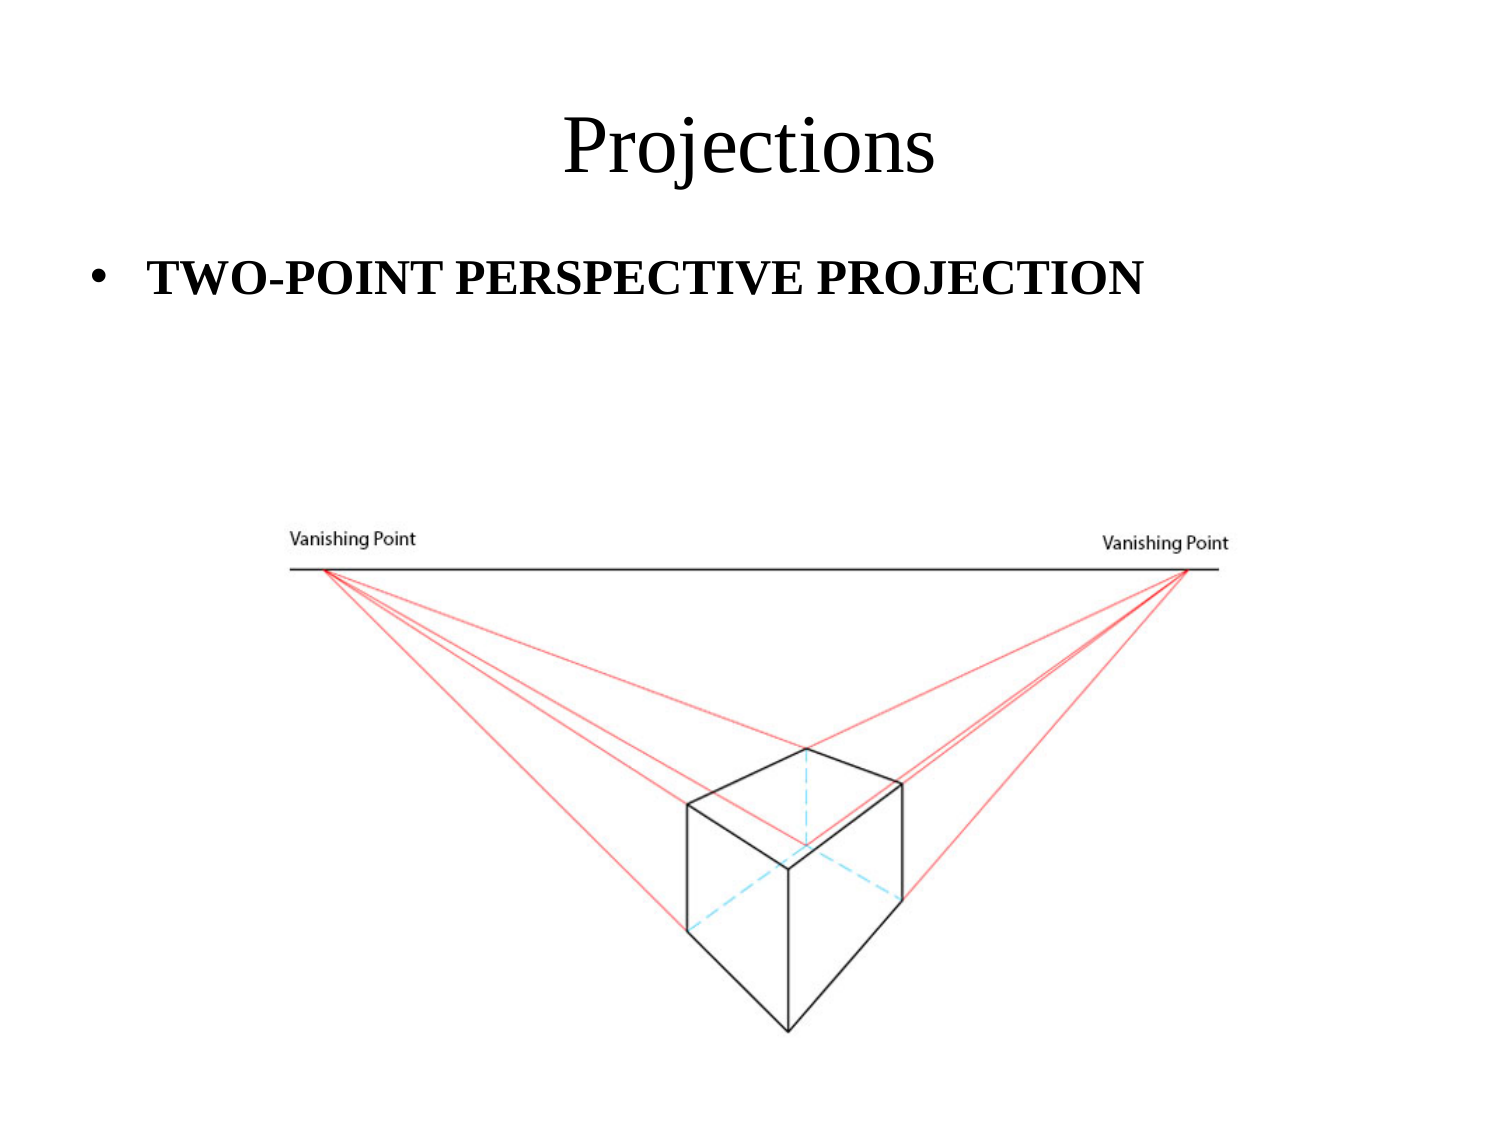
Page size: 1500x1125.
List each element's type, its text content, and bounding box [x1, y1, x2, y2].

title Projections [75, 45, 1425, 233]
list TWO-POINT PERSPECTIVE PROJECTION [75, 237, 1425, 1088]
picture [262, 387, 1243, 1088]
